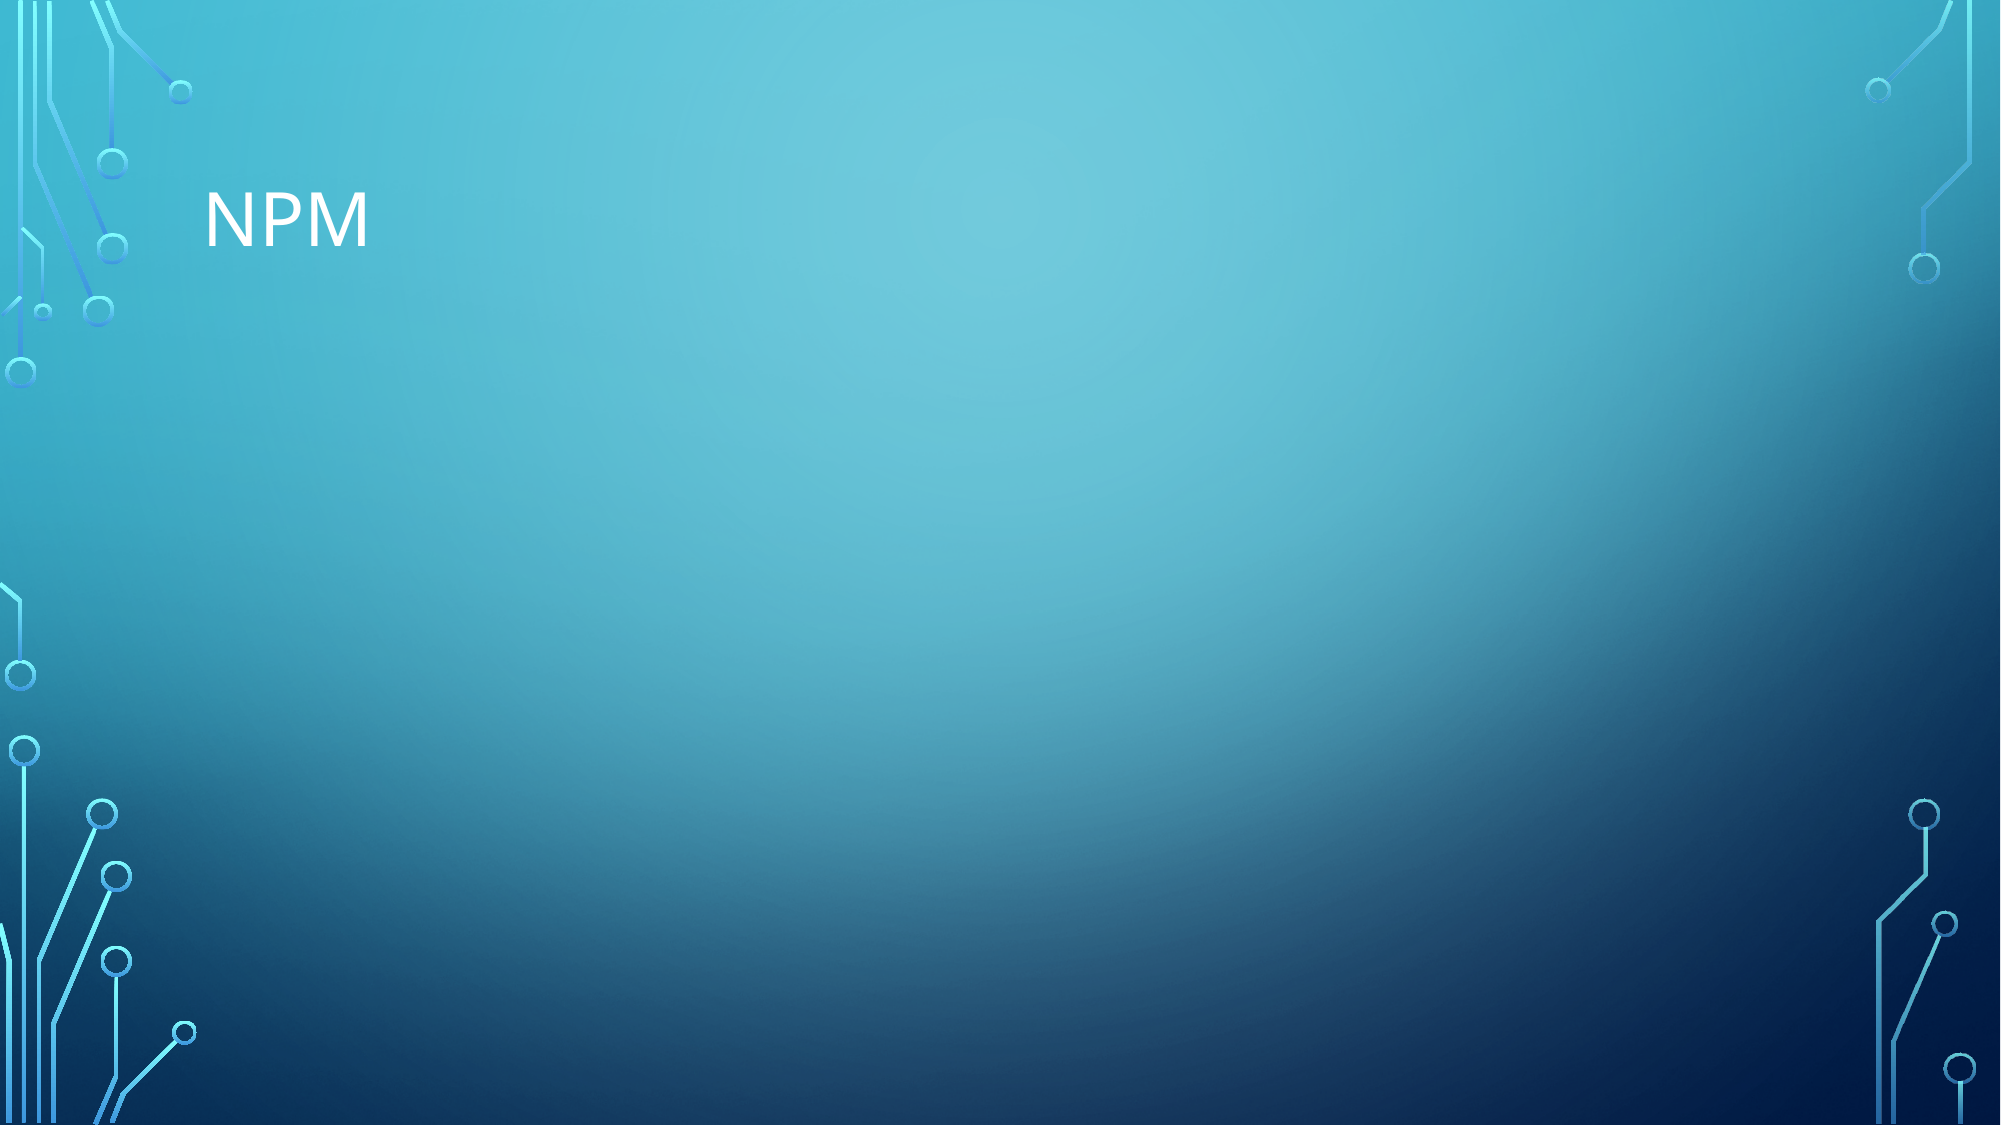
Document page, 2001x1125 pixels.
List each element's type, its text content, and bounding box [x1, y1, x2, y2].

title npm [187, 101, 1813, 344]
